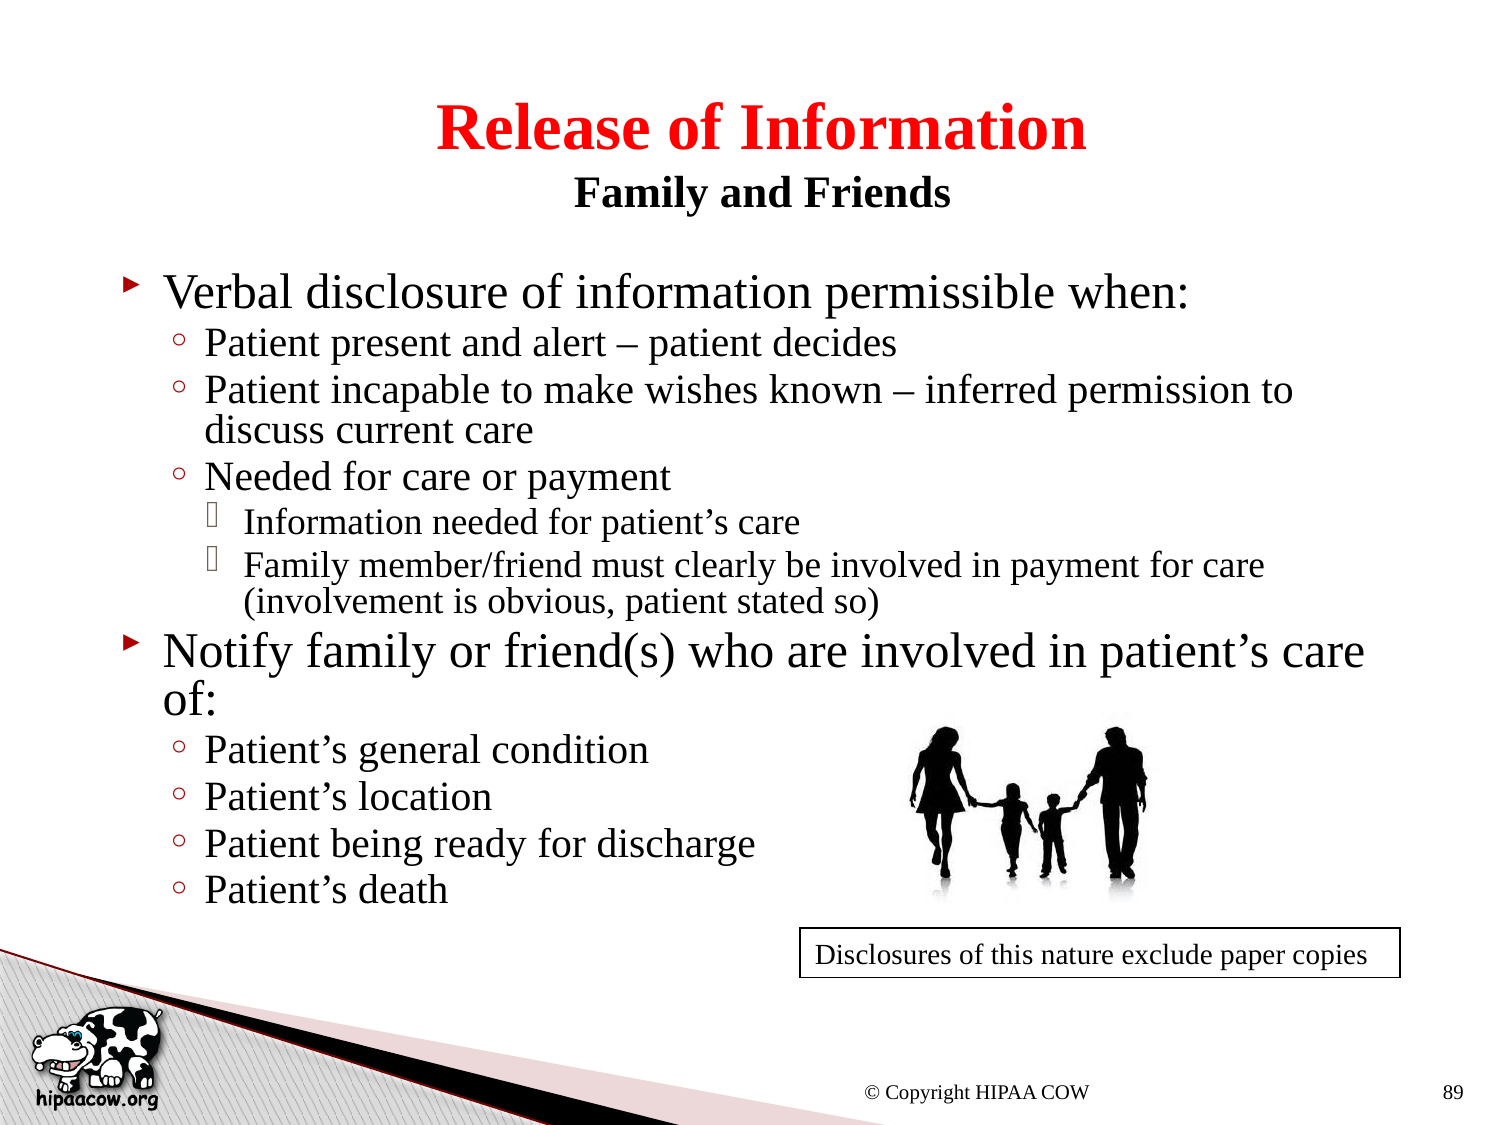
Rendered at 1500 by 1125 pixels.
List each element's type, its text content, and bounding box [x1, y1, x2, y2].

title Release of Information Family and Friends [99, 75, 1425, 225]
picture [874, 712, 1178, 904]
footer © Copyright HIPAA COW [718, 1051, 1105, 1112]
text_box Disclosures of this nature exclude paper copies [799, 928, 1400, 978]
list Verbal disclosure of information permissible when: Patient present and alert – patient decides Patient incapable to make wishes known – inferred permission to discuss current care Needed for care or payment Information needed for patient’s care Family member/friend must clearly be involved in payment for care (involvement is obvious, patient stated so) Notify family or friend(s) who are involved in patient’s care of: Patient’s general condition Patient’s location Patient being ready for discharge Patient’s death [87, 262, 1388, 938]
slide_number 89 [1418, 1051, 1479, 1112]
picture [24, 999, 175, 1111]
